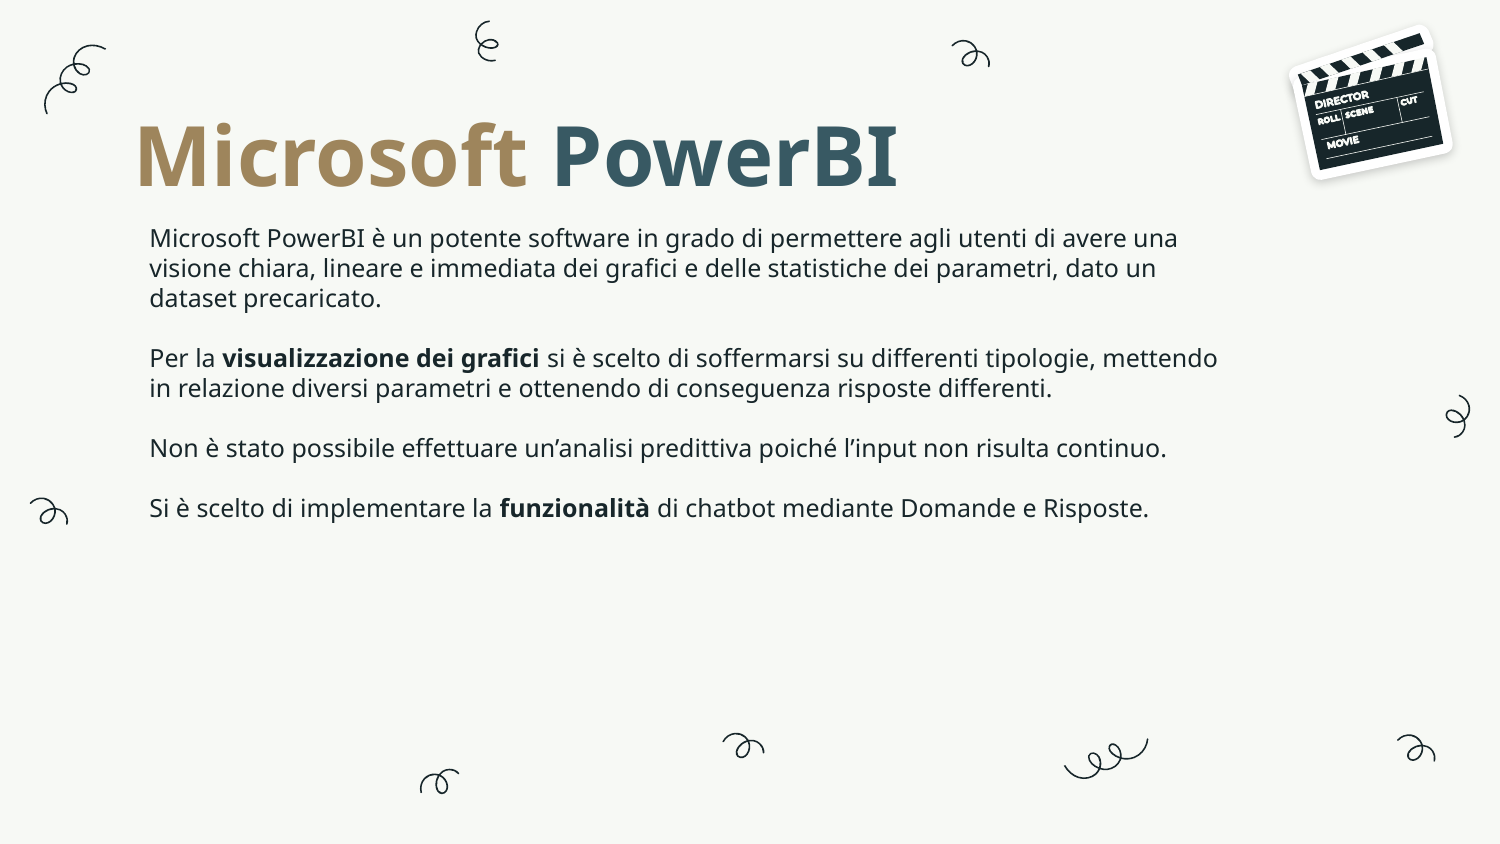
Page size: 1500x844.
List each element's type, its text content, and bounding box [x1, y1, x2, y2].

list Microsoft PowerBI è un potente software in grado di permettere agli utenti di avere una visione chiara, lineare e immediata dei grafici e delle statistiche dei parametri, dato un dataset precaricato. Per la visualizzazione dei grafici si è scelto di soffermarsi su differenti tipologie, mettendo in relazione diversi parametri e ottenendo di conseguenza risposte differenti. Non è stato possibile effettuare un’analisi predittiva poiché l’input non risulta continuo. Si è scelto di implementare la funzionalità di chatbot mediante Domande e Risposte. [134, 207, 1247, 625]
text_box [1294, 30, 1447, 174]
title Microsoft PowerBI [118, 72, 1289, 167]
